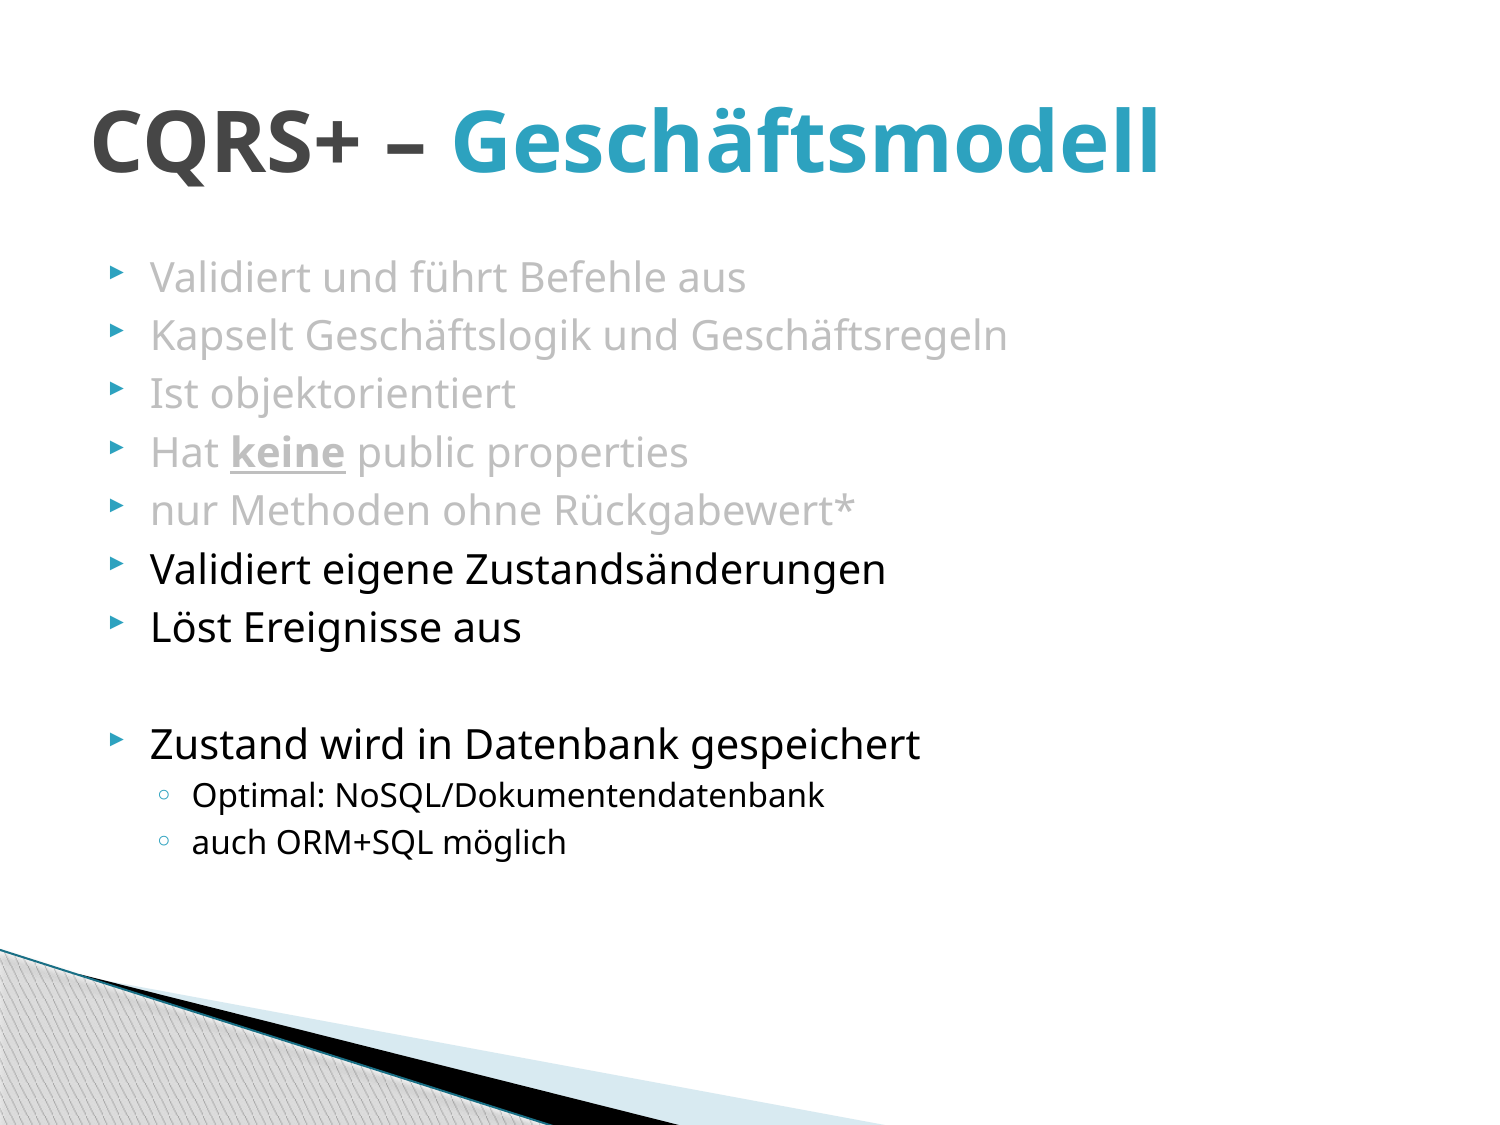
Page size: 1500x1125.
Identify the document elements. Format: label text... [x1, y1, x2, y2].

title CQRS+ – Geschäftsmodell [75, 45, 1425, 233]
list Validiert und führt Befehle aus Kapselt Geschäftslogik und Geschäftsregeln Ist objektorientiert Hat keine public properties nur Methoden ohne Rückgabewert* Validiert eigene Zustandsänderungen Löst Ereignisse aus Zustand wird in Datenbank gespeichert Optimal: NoSQL/Dokumentendatenbank auch ORM+SQL möglich [75, 243, 1425, 986]
